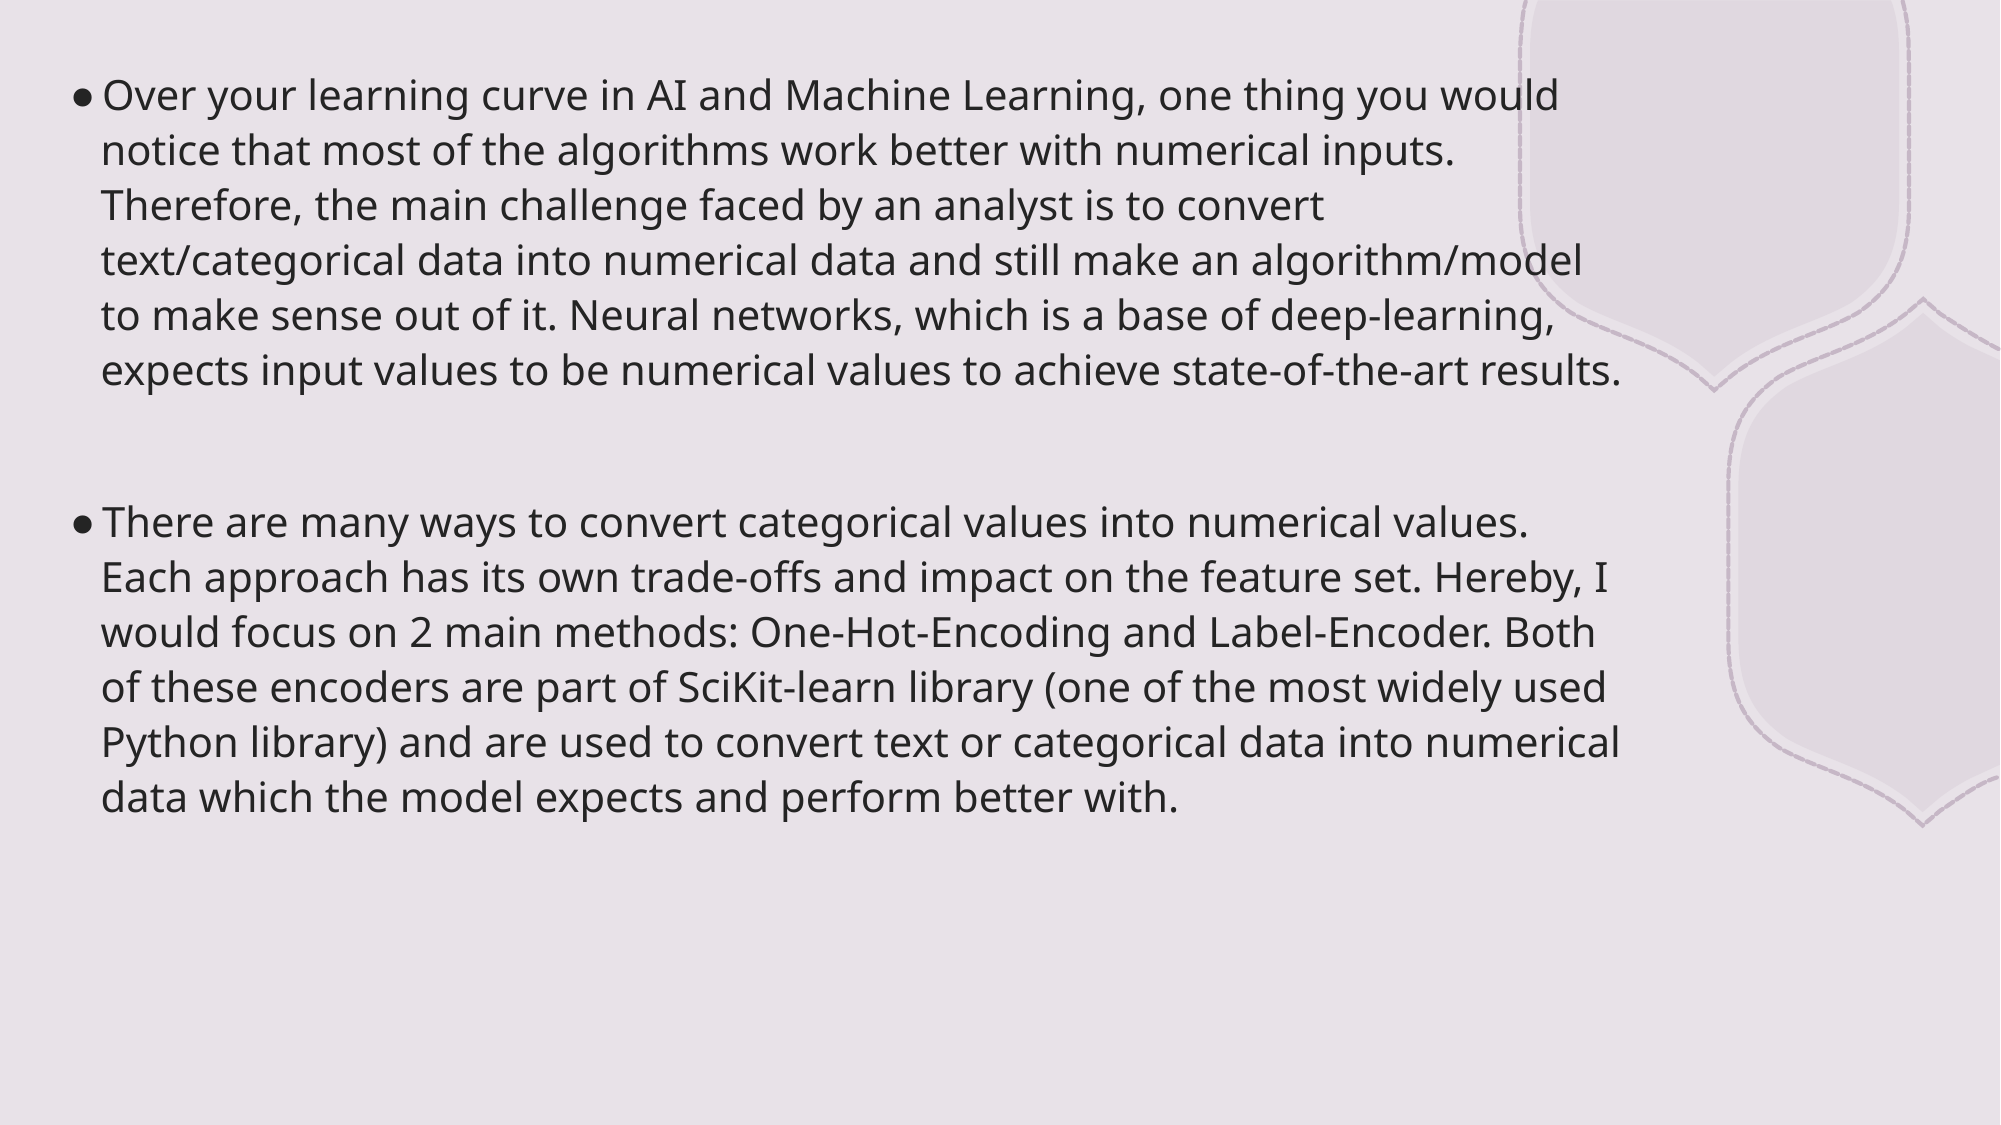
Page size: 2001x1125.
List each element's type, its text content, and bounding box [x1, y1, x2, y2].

list Over your learning curve in AI and Machine Learning, one thing you would notice that most of the algorithms work better with numerical inputs. Therefore, the main challenge faced by an analyst is to convert text/categorical data into numerical data and still make an algorithm/model to make sense out of it. Neural networks, which is a base of deep-learning, expects input values to be numerical values to achieve state-of-the-art results. There are many ways to convert categorical values into numerical values. Each approach has its own trade-offs and impact on the feature set. Hereby, I would focus on 2 main methods: One-Hot-Encoding and Label-Encoder. Both of these encoders are part of SciKit-learn library (one of the most widely used Python library) and are used to convert text or categorical data into numerical data which the model expects and perform better with. [48, 56, 1648, 968]
